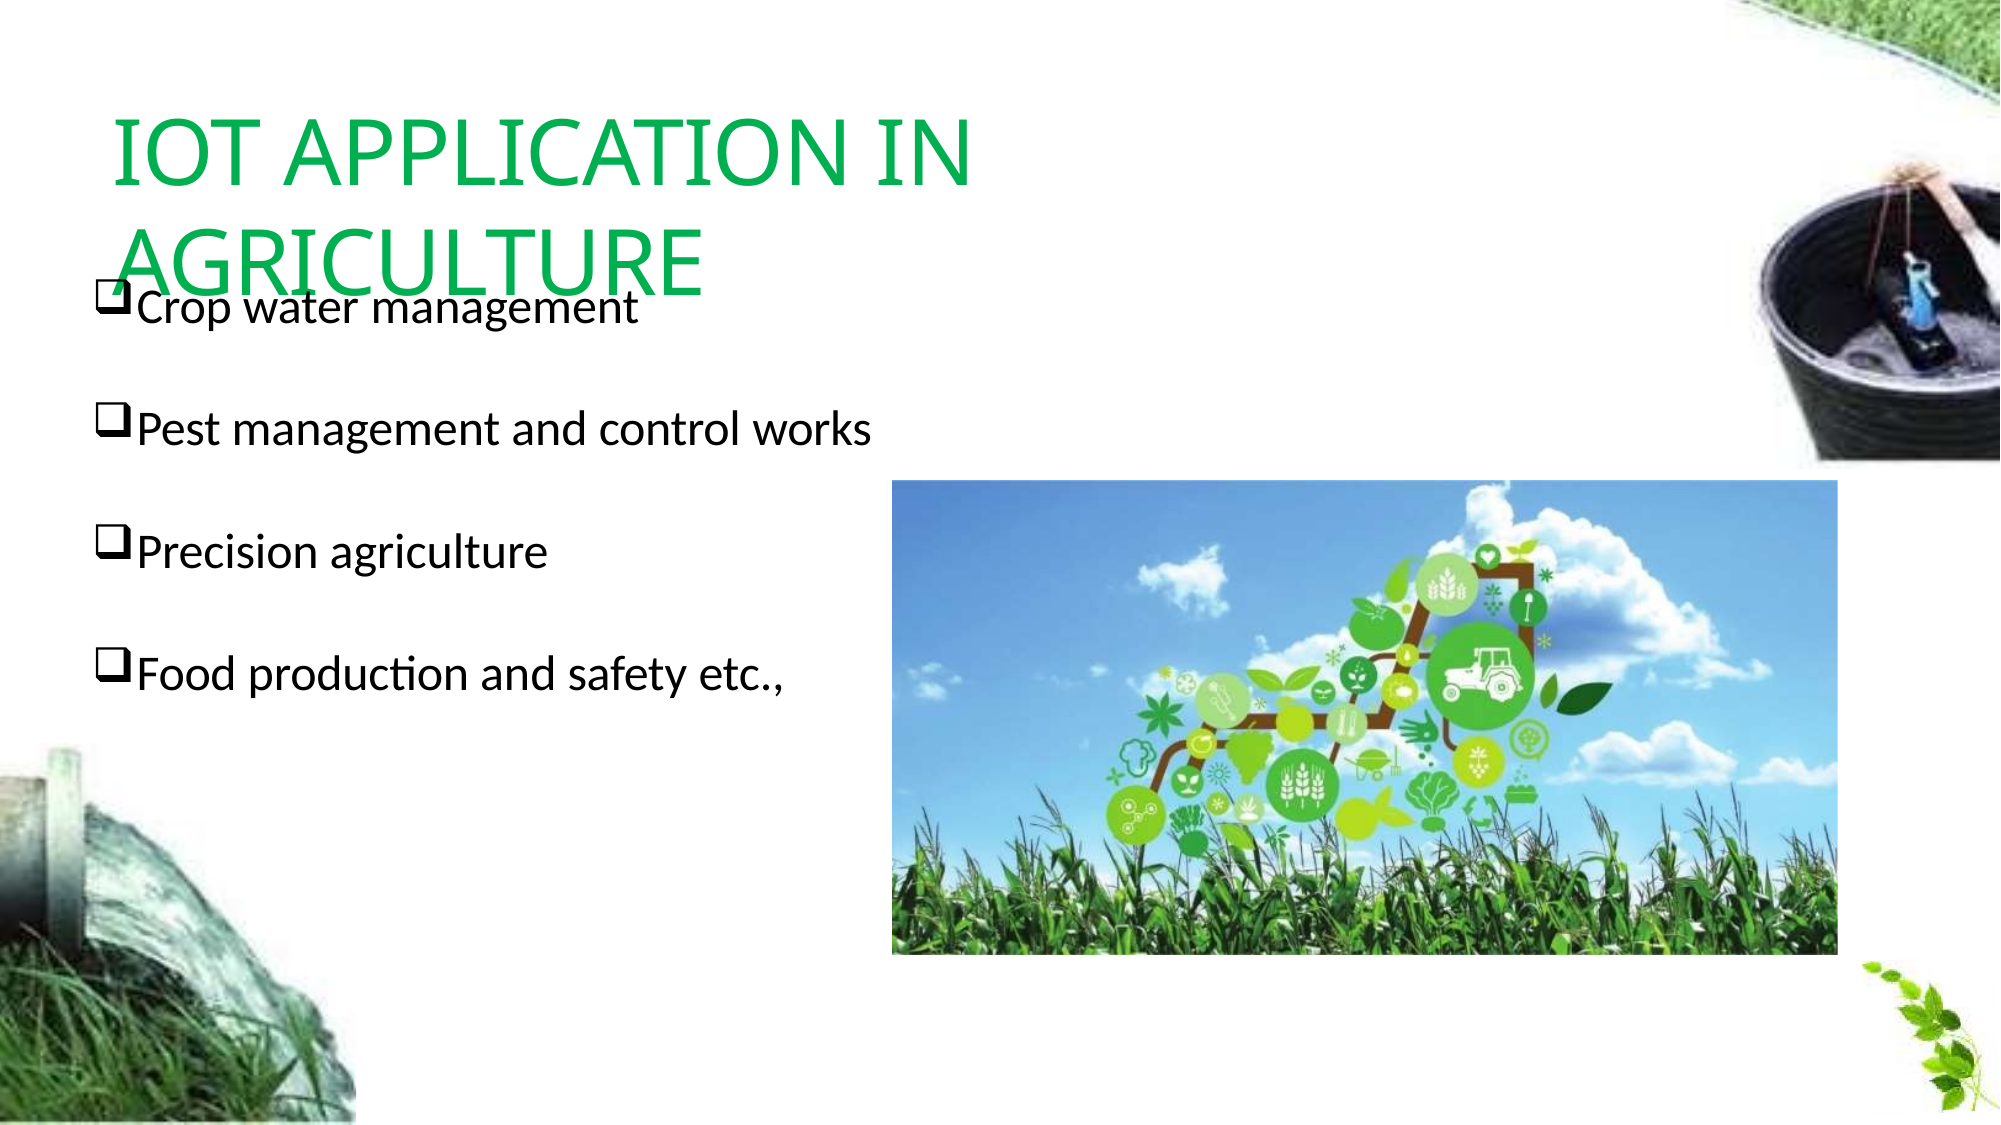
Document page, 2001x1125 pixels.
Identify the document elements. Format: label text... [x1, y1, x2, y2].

title IOT APPLICATION IN AGRICULTURE [110, 91, 1360, 314]
text_box [0, 743, 357, 1125]
text_box [1679, 0, 2000, 469]
text_box [892, 480, 1838, 955]
text_box Crop water management Pest management and control works Precision agriculture Food production and safety etc., [90, 270, 880, 701]
text_box [1861, 955, 2000, 1117]
